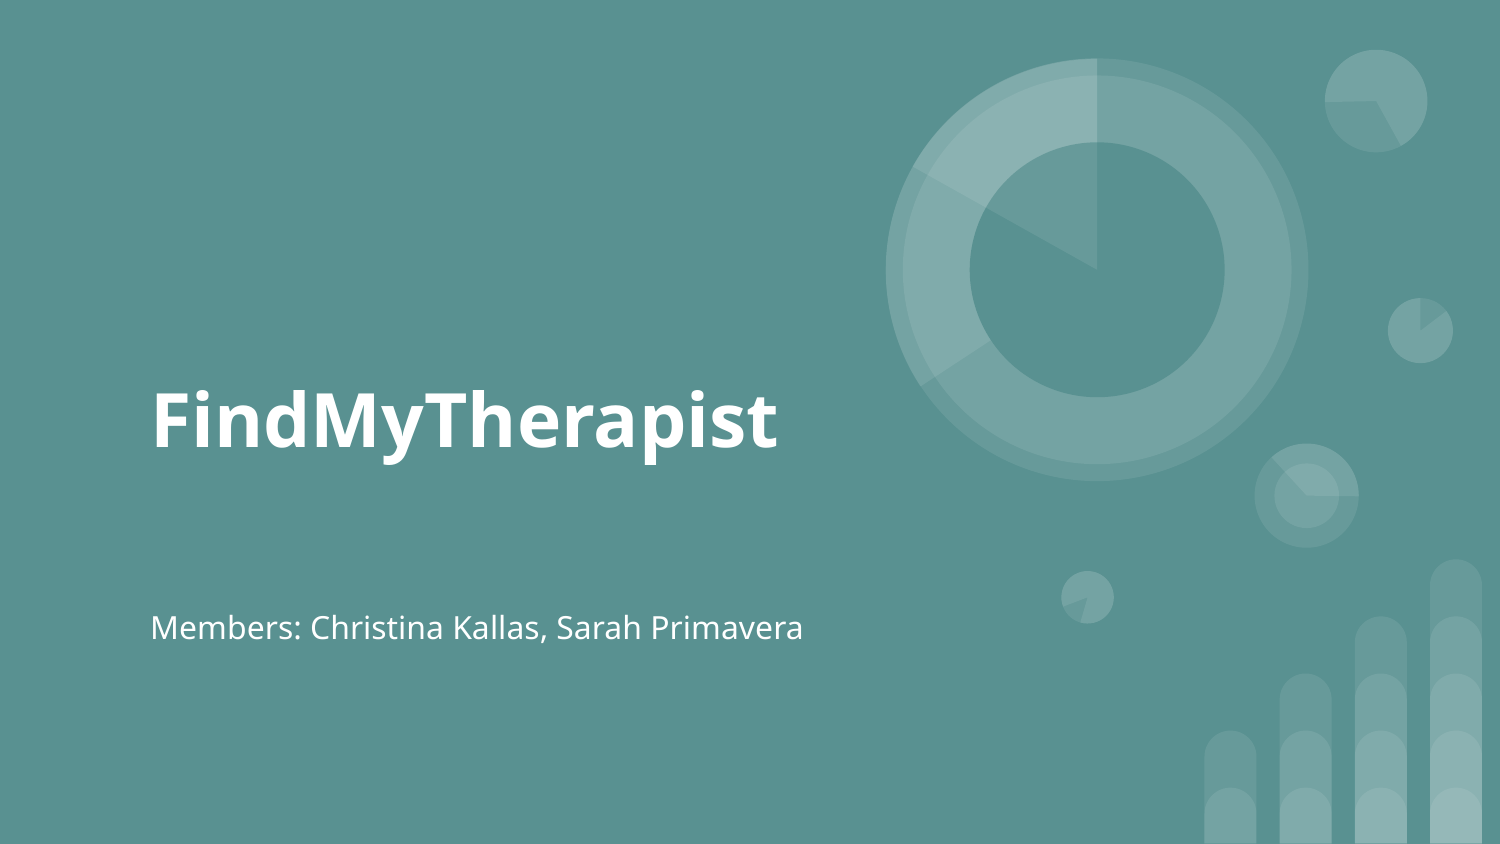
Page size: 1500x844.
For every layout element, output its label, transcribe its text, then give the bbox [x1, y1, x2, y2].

subtitle Members: Christina Kallas, Sarah Primavera [135, 589, 834, 704]
title FindMyTherapist [135, 264, 834, 572]
